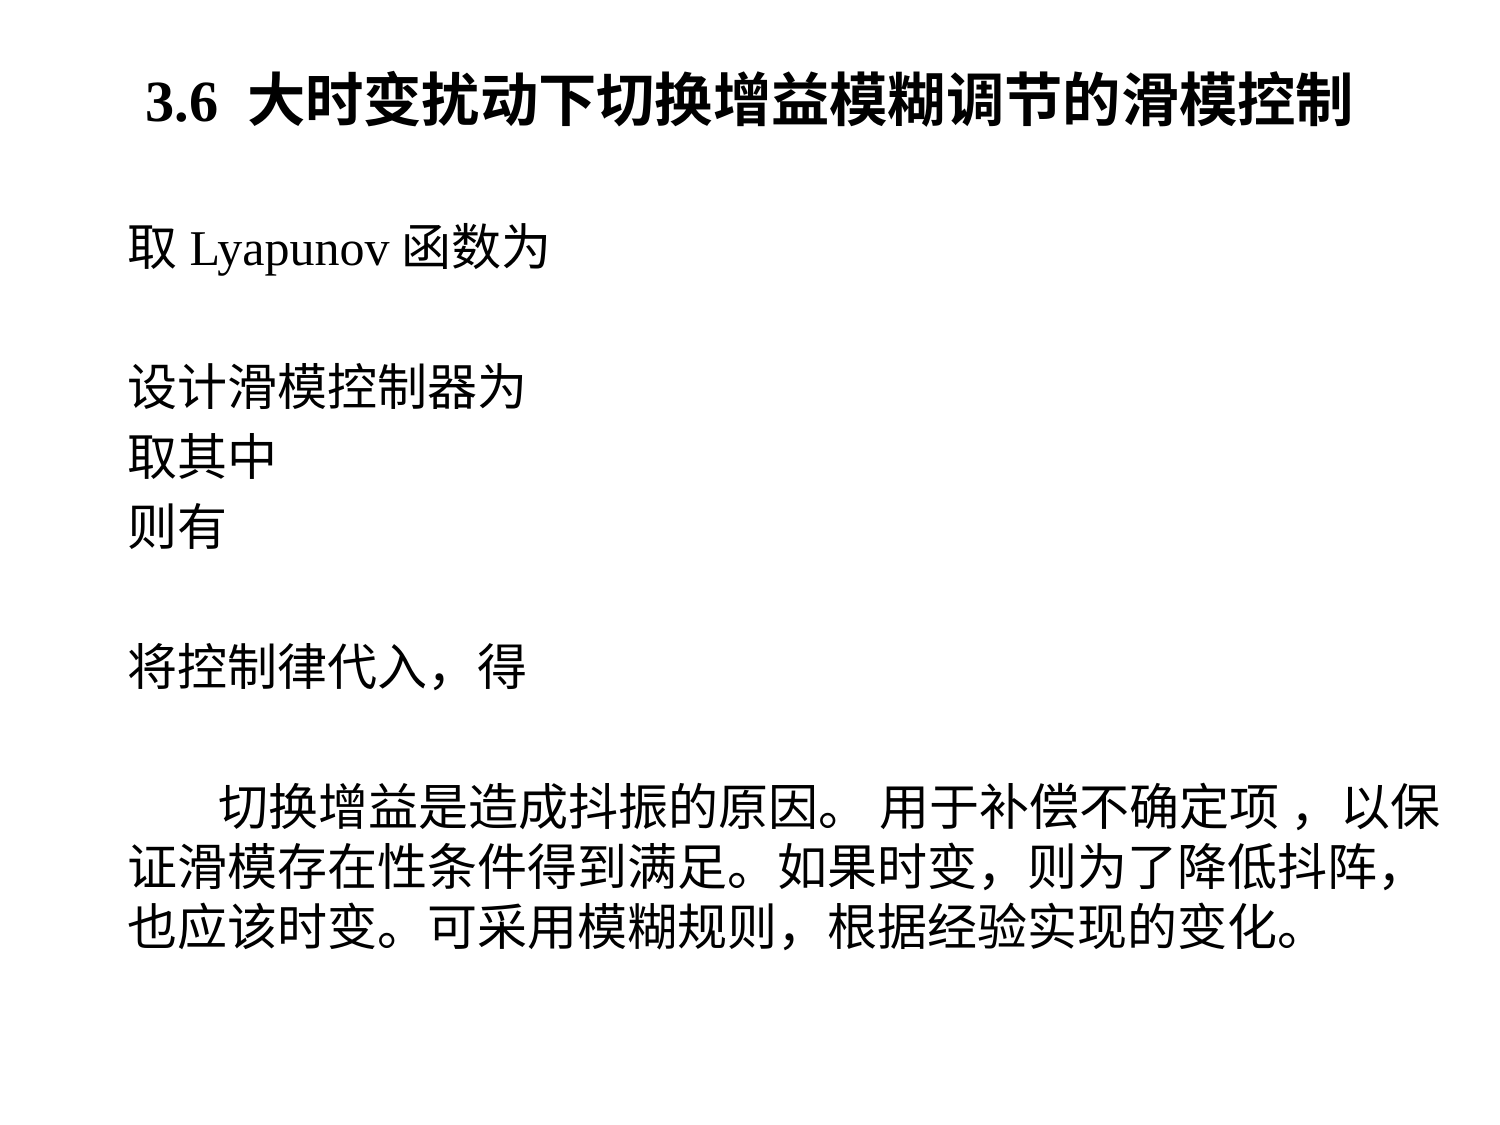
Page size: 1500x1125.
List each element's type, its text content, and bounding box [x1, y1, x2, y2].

title 3.6 大时变扰动下切换增益模糊调节的滑模控制 [112, 4, 1388, 193]
